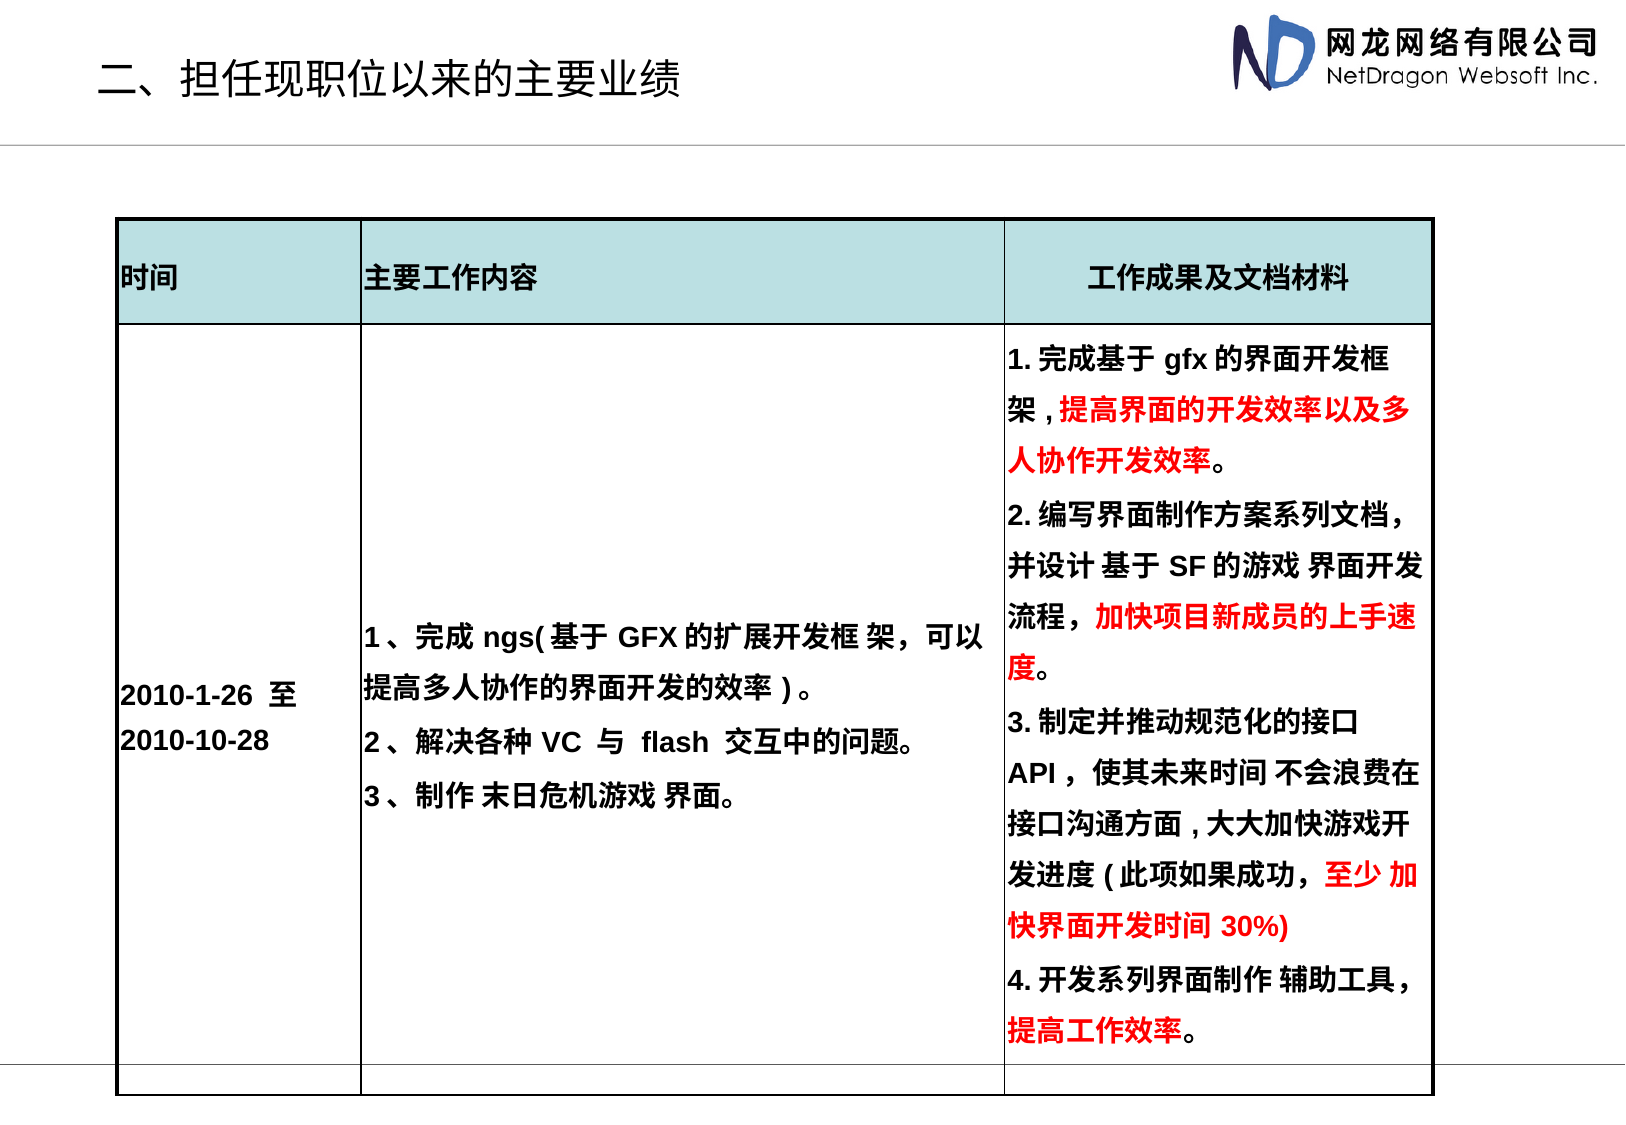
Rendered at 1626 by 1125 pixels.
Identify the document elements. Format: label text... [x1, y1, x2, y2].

table_cell 2010-1-26 至 2010-10-28 [119, 325, 360, 1094]
table_header 主要工作内容 [362, 221, 1004, 323]
table_cell 1.完成基于gfx的界面开发框架,提高界面的开发效率以及多人协作开发效率。 2.编写界面制作方案系列文档，并设计 基于SF的游戏 界面开发流程，加快项目新成员的上手速度。 3.制定并推动规范化的接口API，使其未来时间 不会浪费在接口沟通方面,大大加快游戏开发进度(此项如果成功，至少 加快界面开发时间30%) 4.开发系列界面制作 辅助工具，提高工作效率。 [1005, 325, 1431, 1094]
text_box [79, 181, 799, 1037]
table_header 工作成果及文档材料 [1005, 221, 1431, 323]
picture [1209, 0, 1625, 103]
table_cell 1、完成ngs(基于GFX的扩展开发框 架，可以提高多人协作的界面开发的效率)。 2、解决各种VC 与 flash 交互中的问题。 3、制作 末日危机游戏 界面。 [362, 325, 1004, 1094]
table_header 时间 [119, 221, 360, 323]
title 二、担任现职位以来的主要业绩 [81, 45, 1434, 139]
